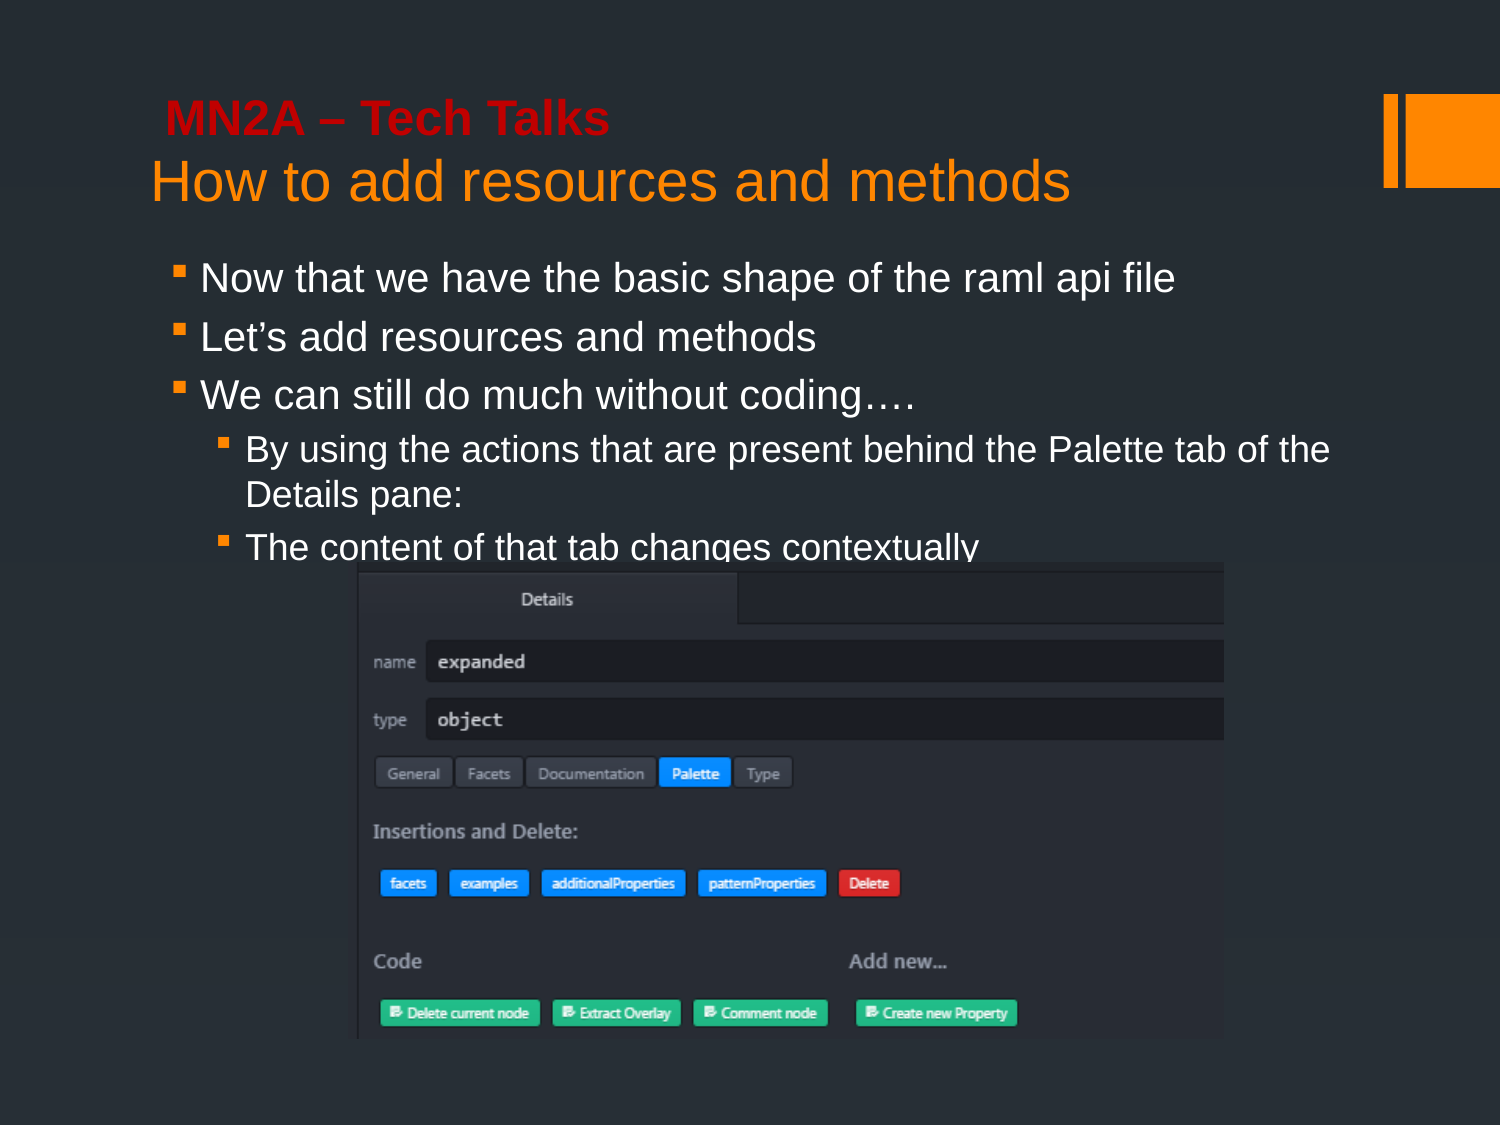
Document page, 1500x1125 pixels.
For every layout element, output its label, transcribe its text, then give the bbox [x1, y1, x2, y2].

title How to add resources and methods [135, 30, 1336, 221]
list Now that we have the basic shape of the raml api file Let’s add resources and methods We can still do much without coding…. By using the actions that are present behind the Palette tab of the Details pane: The content of that tab changes contextually [147, 243, 1348, 577]
picture [347, 561, 1224, 1040]
